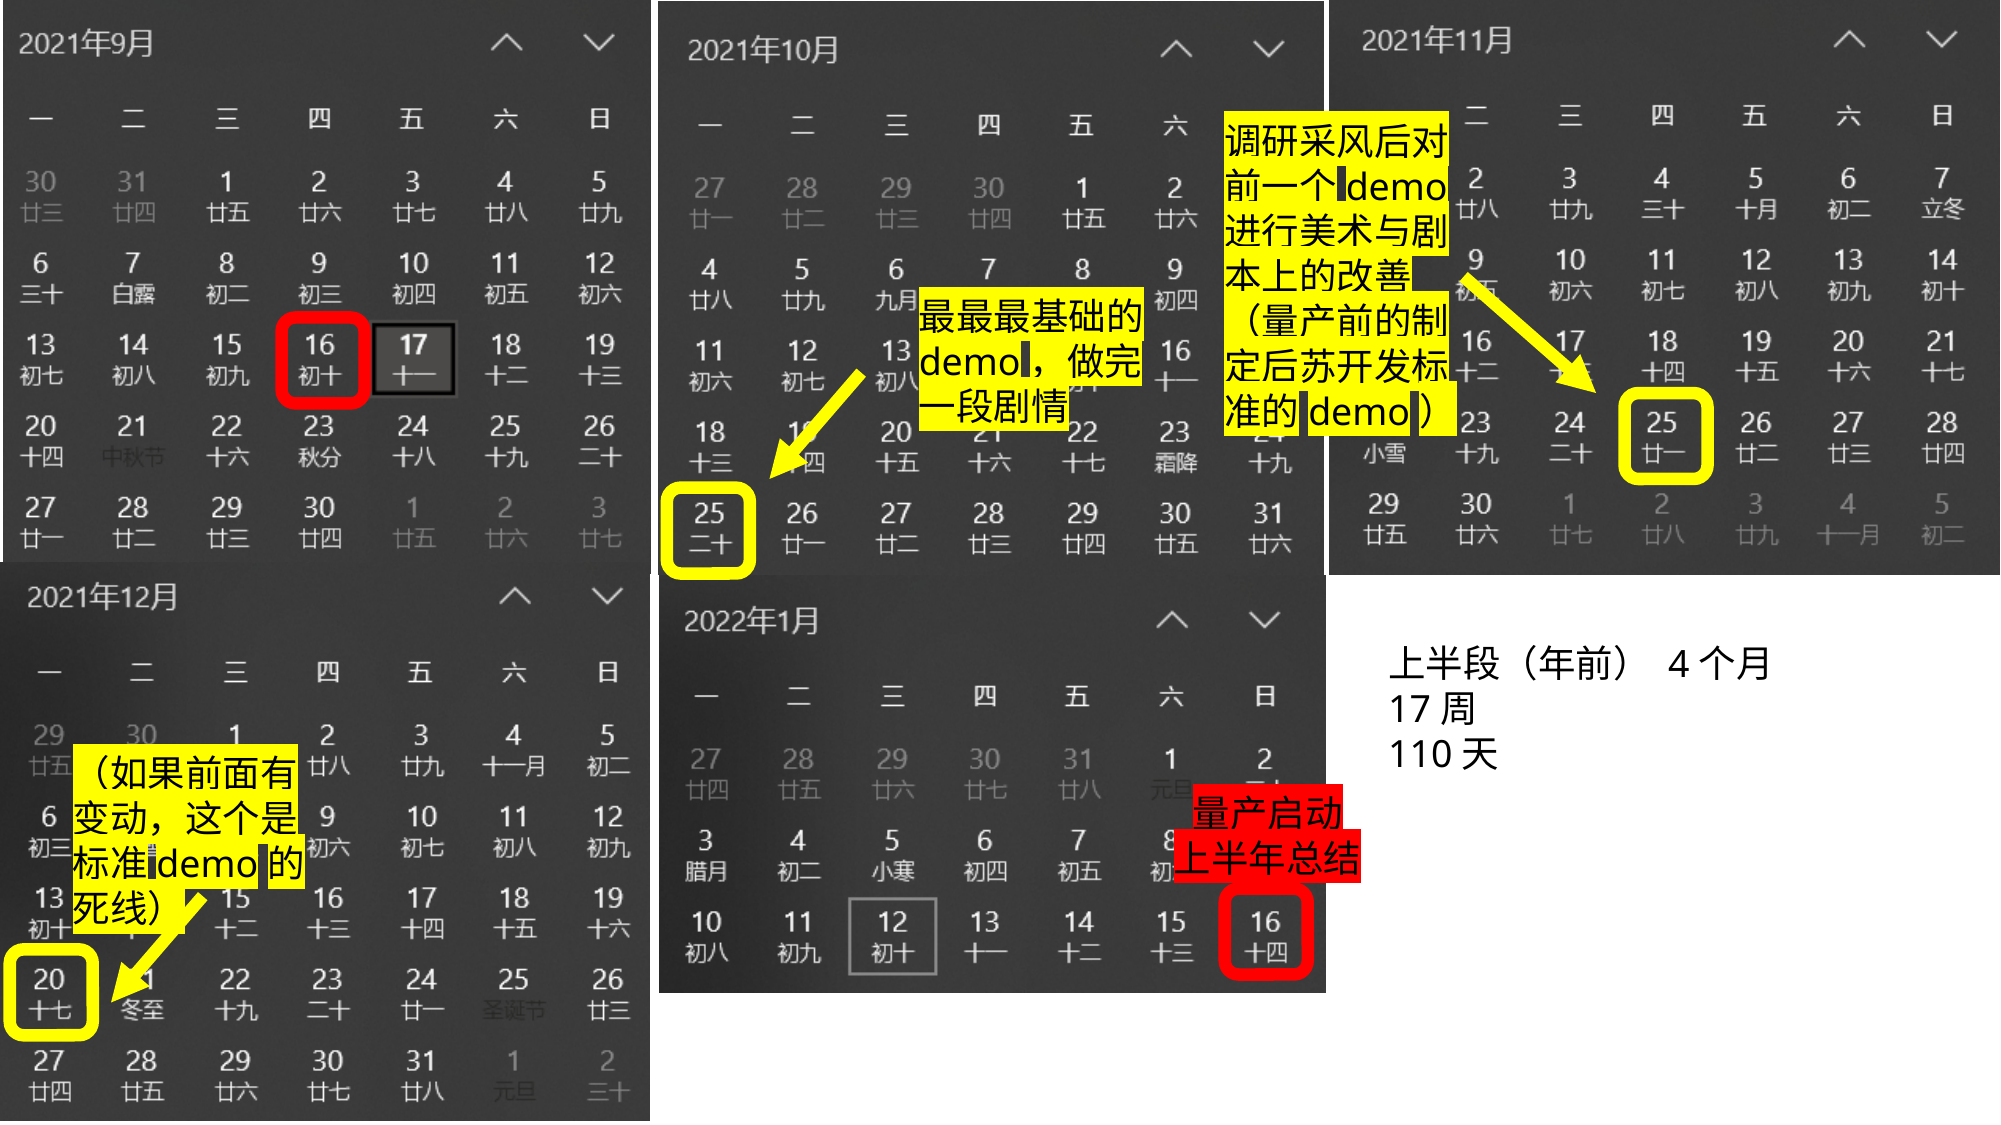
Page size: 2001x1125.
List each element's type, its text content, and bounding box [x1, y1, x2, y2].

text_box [1463, 276, 1597, 393]
picture [0, 0, 651, 1121]
text_box 上半段（年前） 4个月 17周 110天 [1373, 632, 2000, 782]
text_box 量产启动 上半年总结 [1326, 782, 1409, 888]
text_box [110, 896, 203, 1003]
picture [1329, 0, 2000, 575]
text_box 调研采风后对前一个demo进行美术与剧本上的改善（量产前的制定后苏开发标准的demo） [1323, 110, 1329, 440]
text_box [769, 372, 862, 479]
picture [658, 1, 1326, 993]
